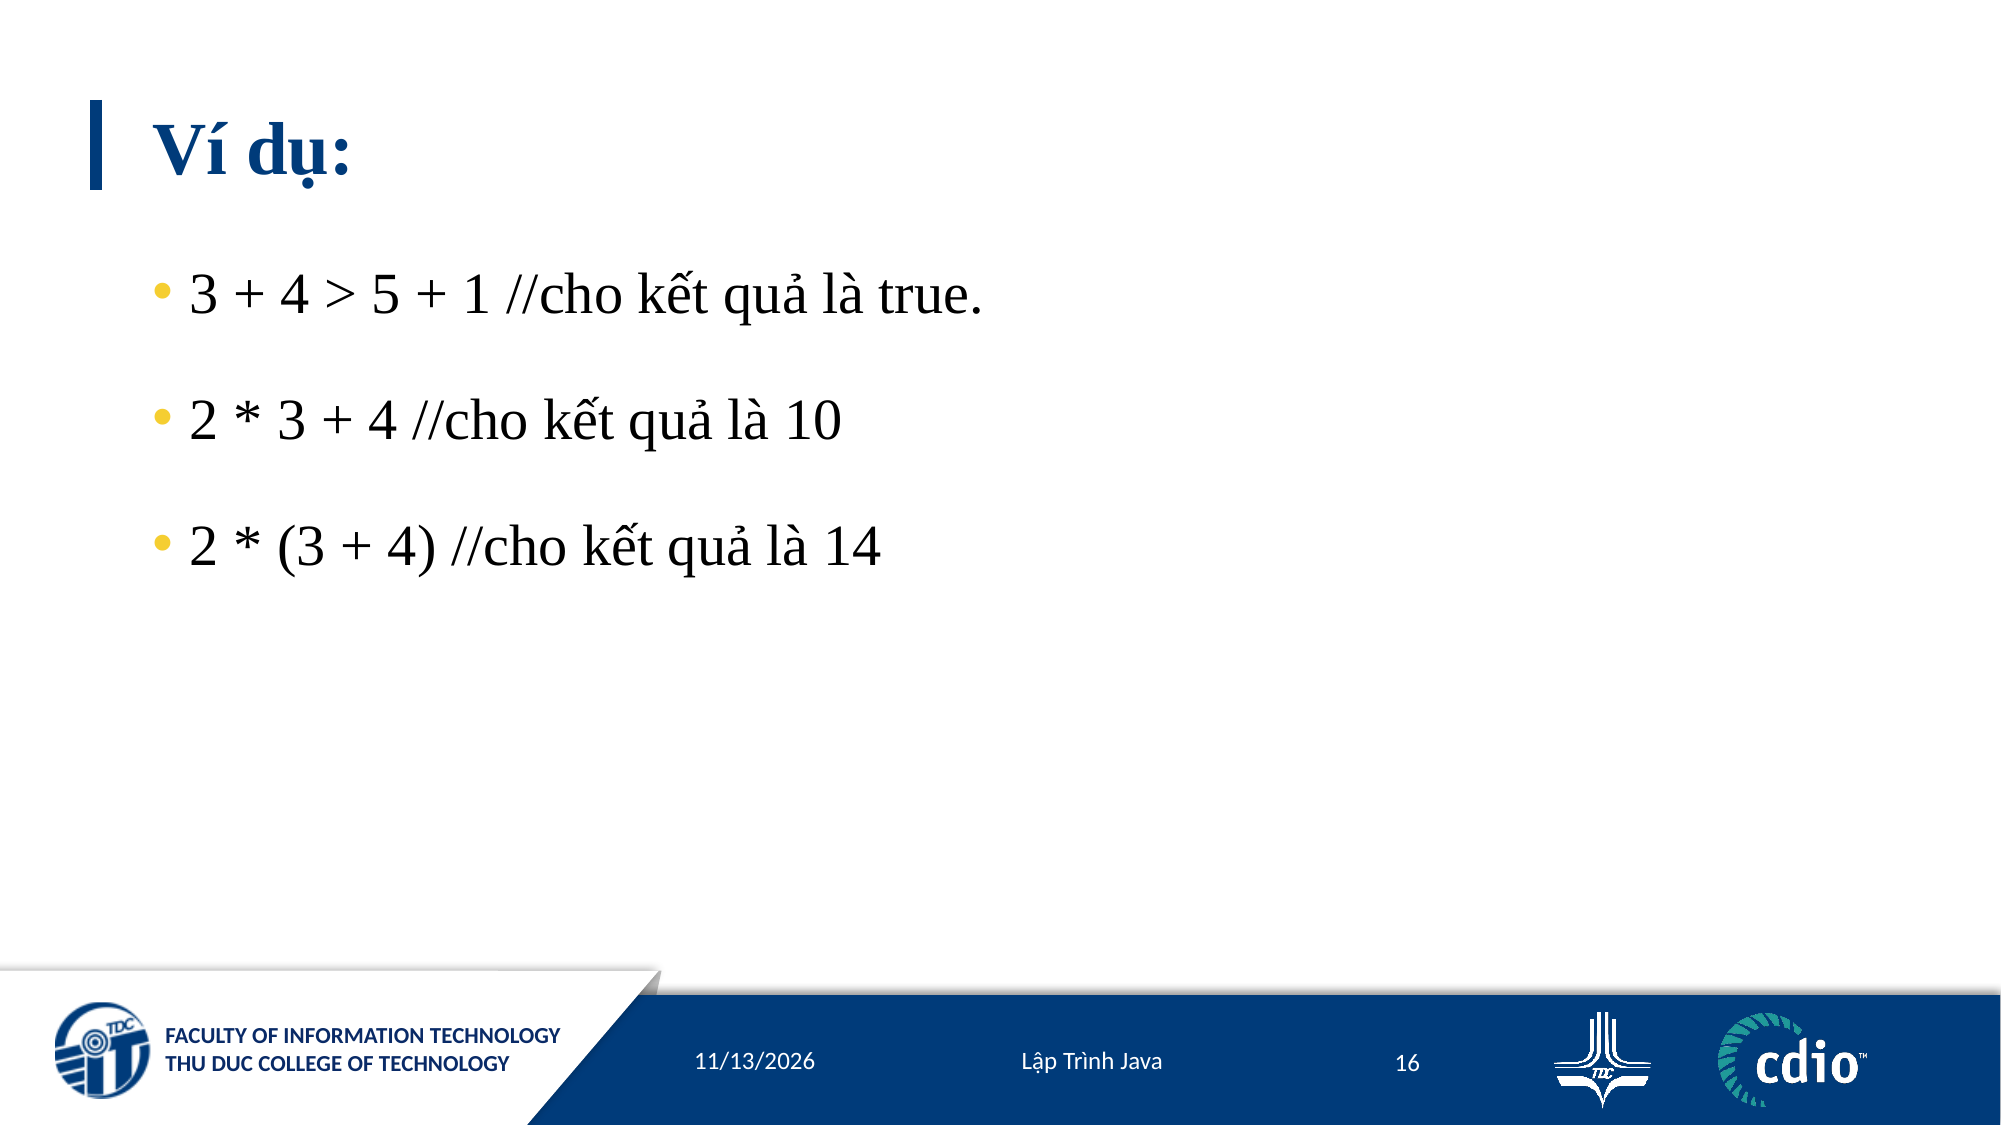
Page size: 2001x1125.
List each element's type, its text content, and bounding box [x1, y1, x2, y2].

picture [1718, 1013, 1867, 1107]
picture [55, 1001, 453, 1099]
picture [1554, 1012, 1651, 1109]
title Ví dụ: [137, 63, 1863, 237]
list 3 + 4 > 5 + 1 //cho kết quả là true. 2 * 3 + 4 //cho kết quả là 10 2 * (3 + 4) //cho kết quả là 14 [137, 237, 1863, 977]
